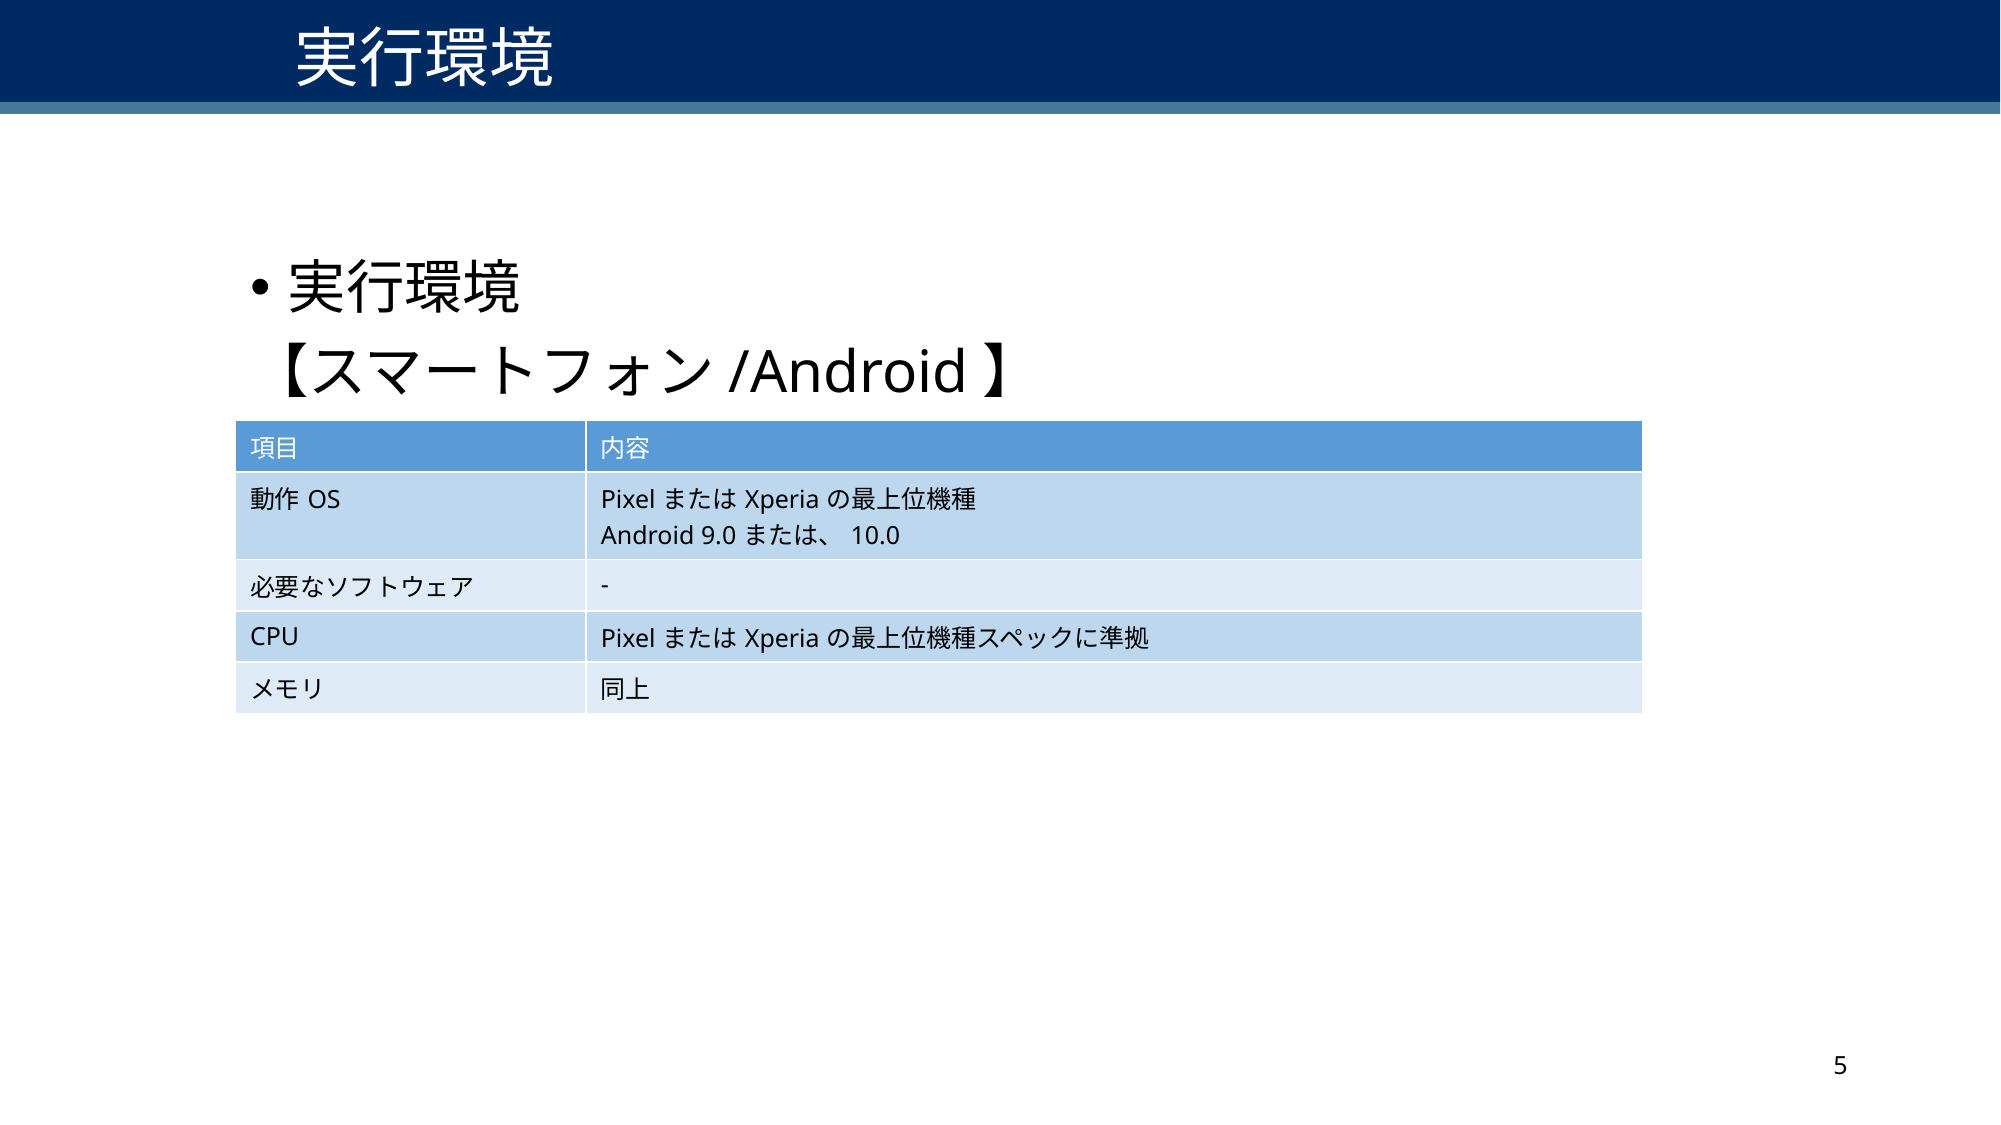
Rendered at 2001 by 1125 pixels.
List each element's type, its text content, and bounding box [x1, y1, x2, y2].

table_header 内容 [587, 421, 1642, 471]
table_cell CPU [236, 612, 585, 661]
picture [0, 0, 2001, 114]
text_box 5 [1412, 1042, 1863, 1103]
table_header 項目 [236, 421, 585, 471]
table_cell - [587, 560, 1642, 610]
table_cell PixelまたはXperiaの最上位機種スペックに準拠 [587, 612, 1642, 661]
table_cell 動作OS [236, 473, 585, 559]
table_cell 必要なソフトウェア [236, 560, 585, 610]
table_cell PixelまたはXperiaの最上位機種 Android 9.0または、10.0 [587, 473, 1642, 559]
table_cell 同上 [587, 663, 1642, 713]
list 実行環境 【スマートフォン/Android】 [235, 250, 1677, 385]
title 実行環境 [279, 18, 1721, 96]
table_cell メモリ [236, 663, 585, 713]
